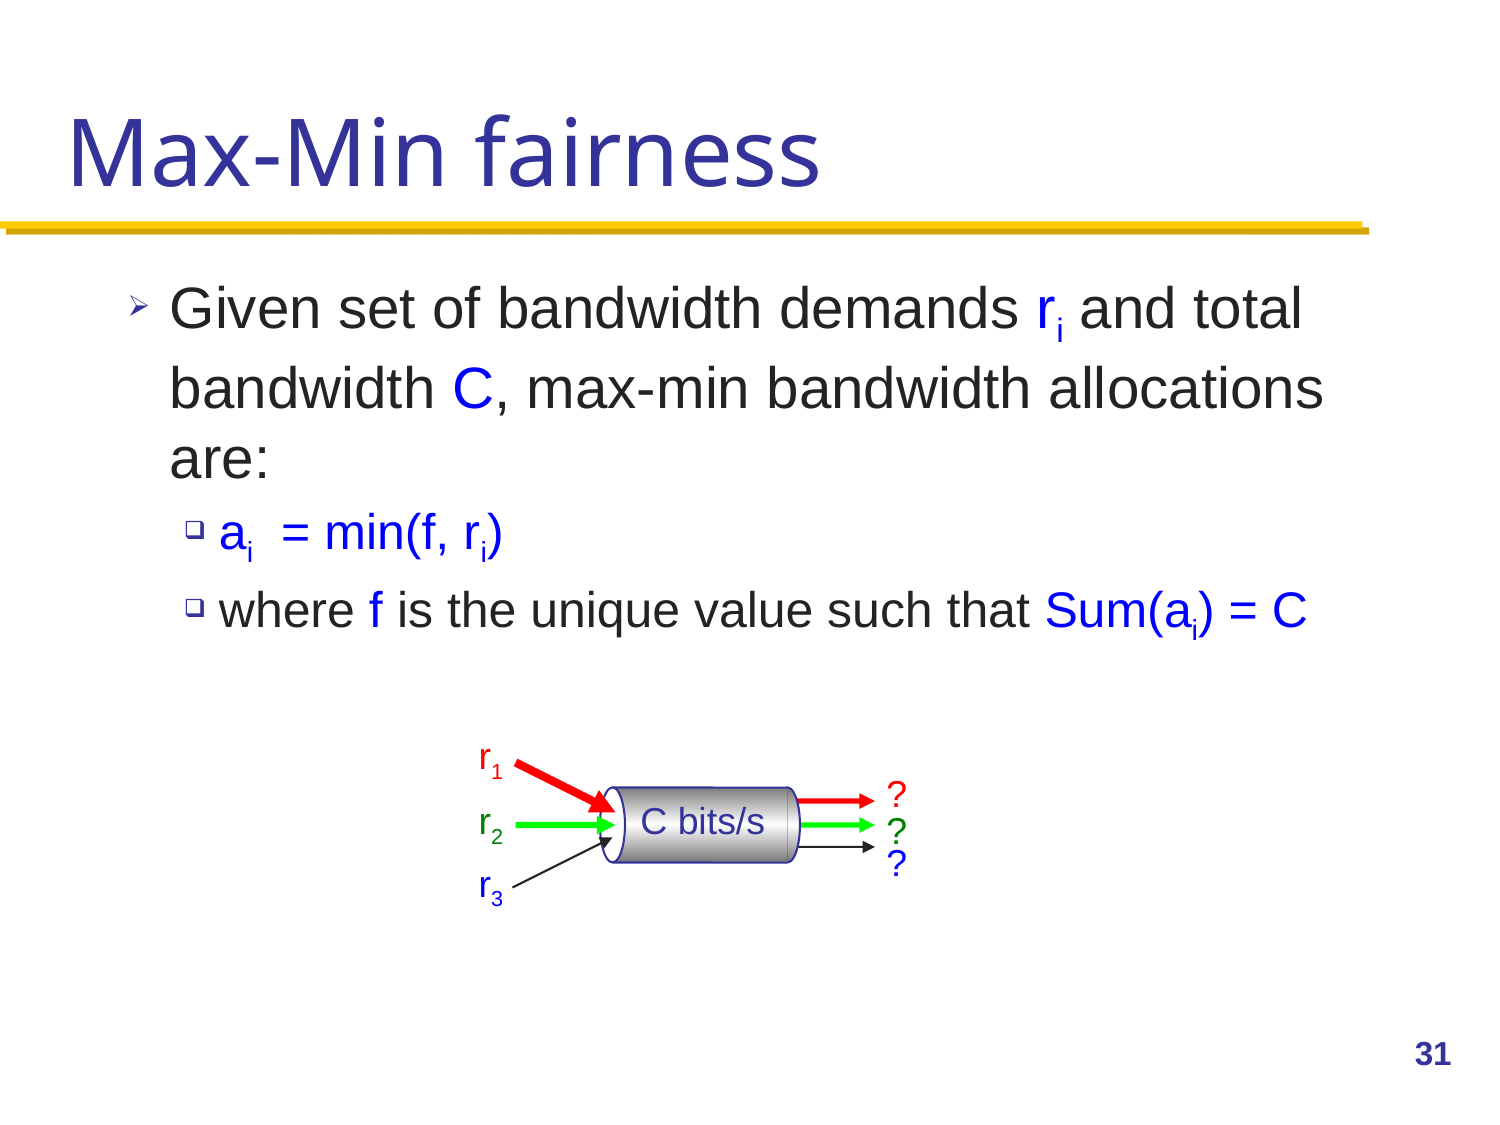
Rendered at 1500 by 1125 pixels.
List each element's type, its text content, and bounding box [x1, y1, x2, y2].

list Given set of bandwidth demands ri and total bandwidth C, max-min bandwidth allocations are: ai = min(f, ri) where f is the unique value such that Sum(ai) = C [112, 262, 1413, 988]
title Max-Min fairness [49, 24, 1451, 213]
slide_number 31 [1400, 1025, 1500, 1100]
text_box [462, 724, 923, 914]
